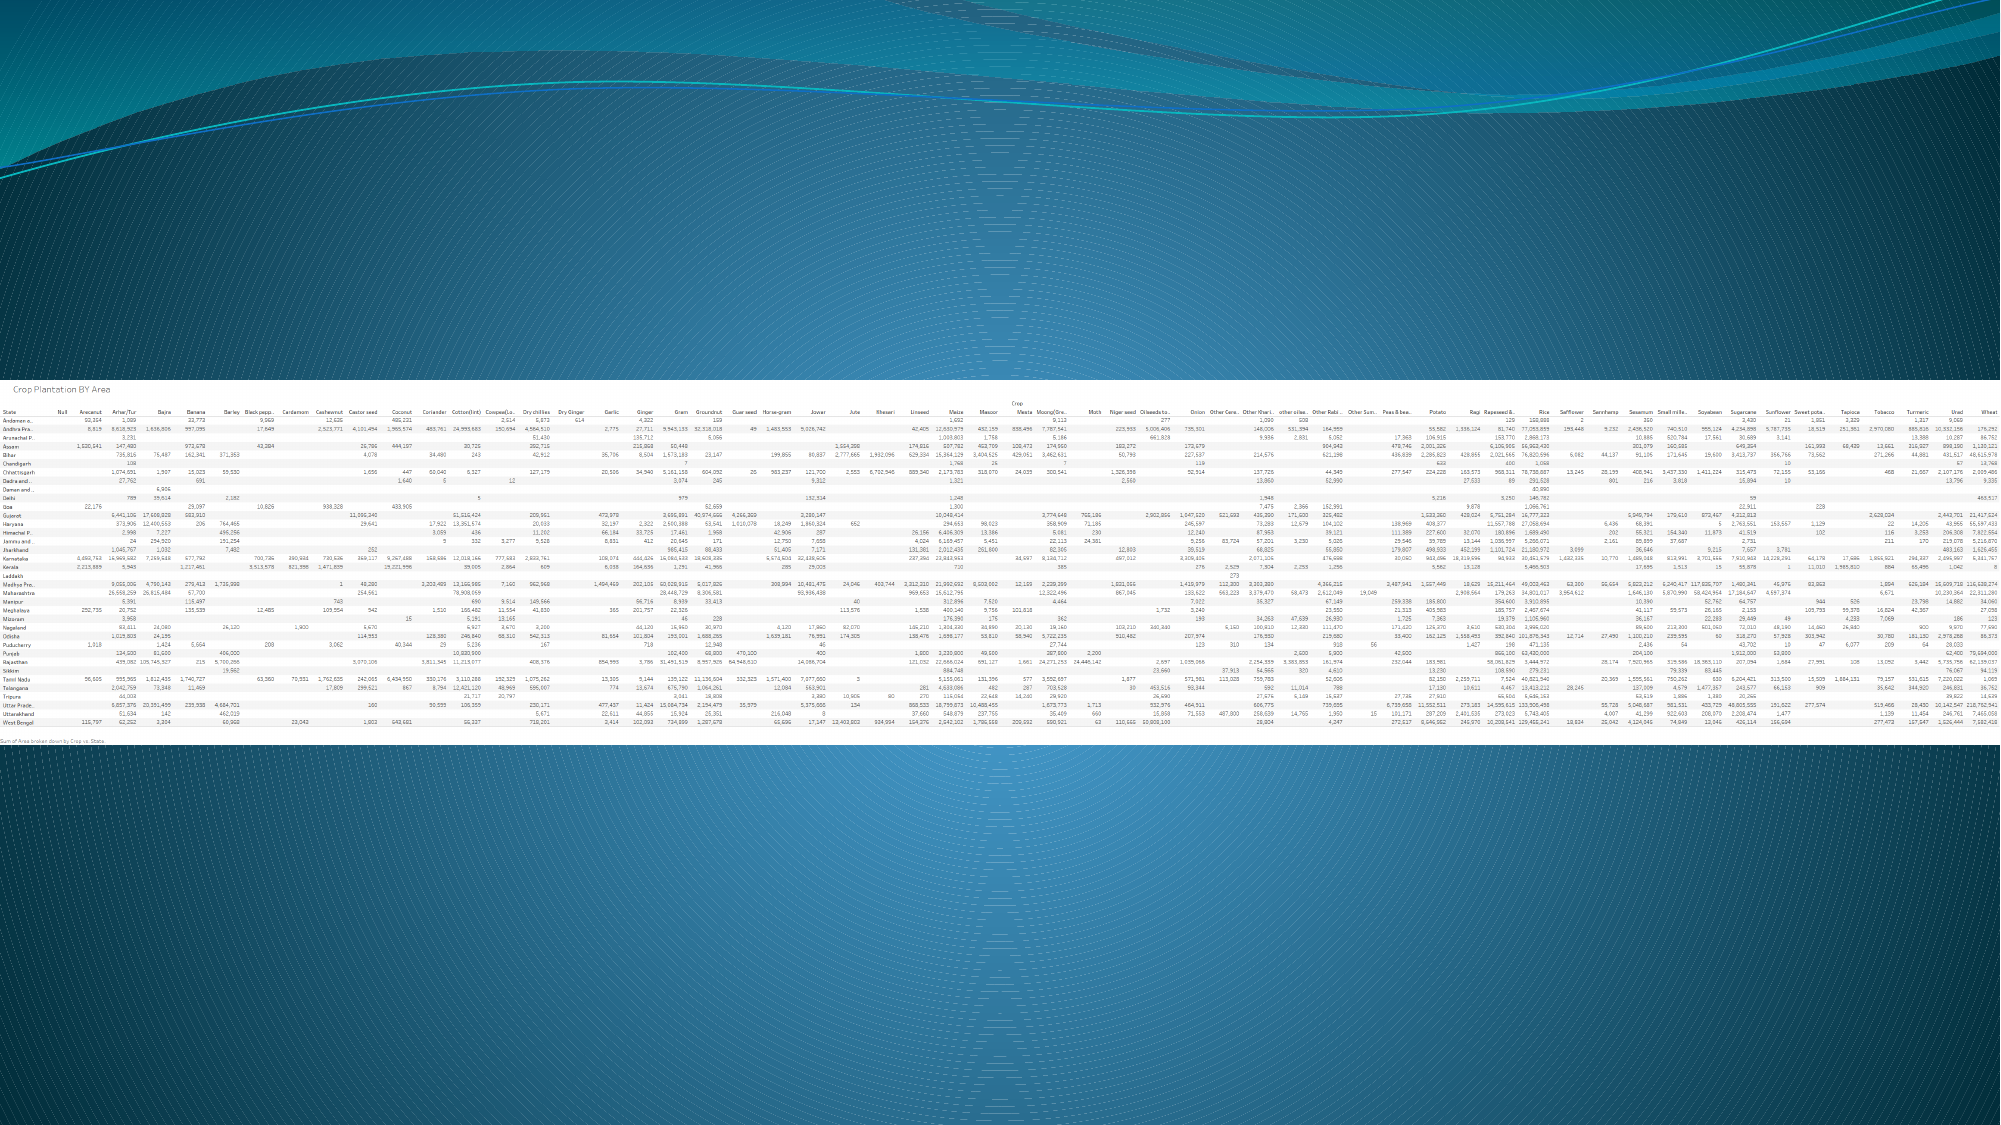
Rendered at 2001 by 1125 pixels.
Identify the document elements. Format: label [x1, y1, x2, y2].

picture [0, 379, 2000, 745]
